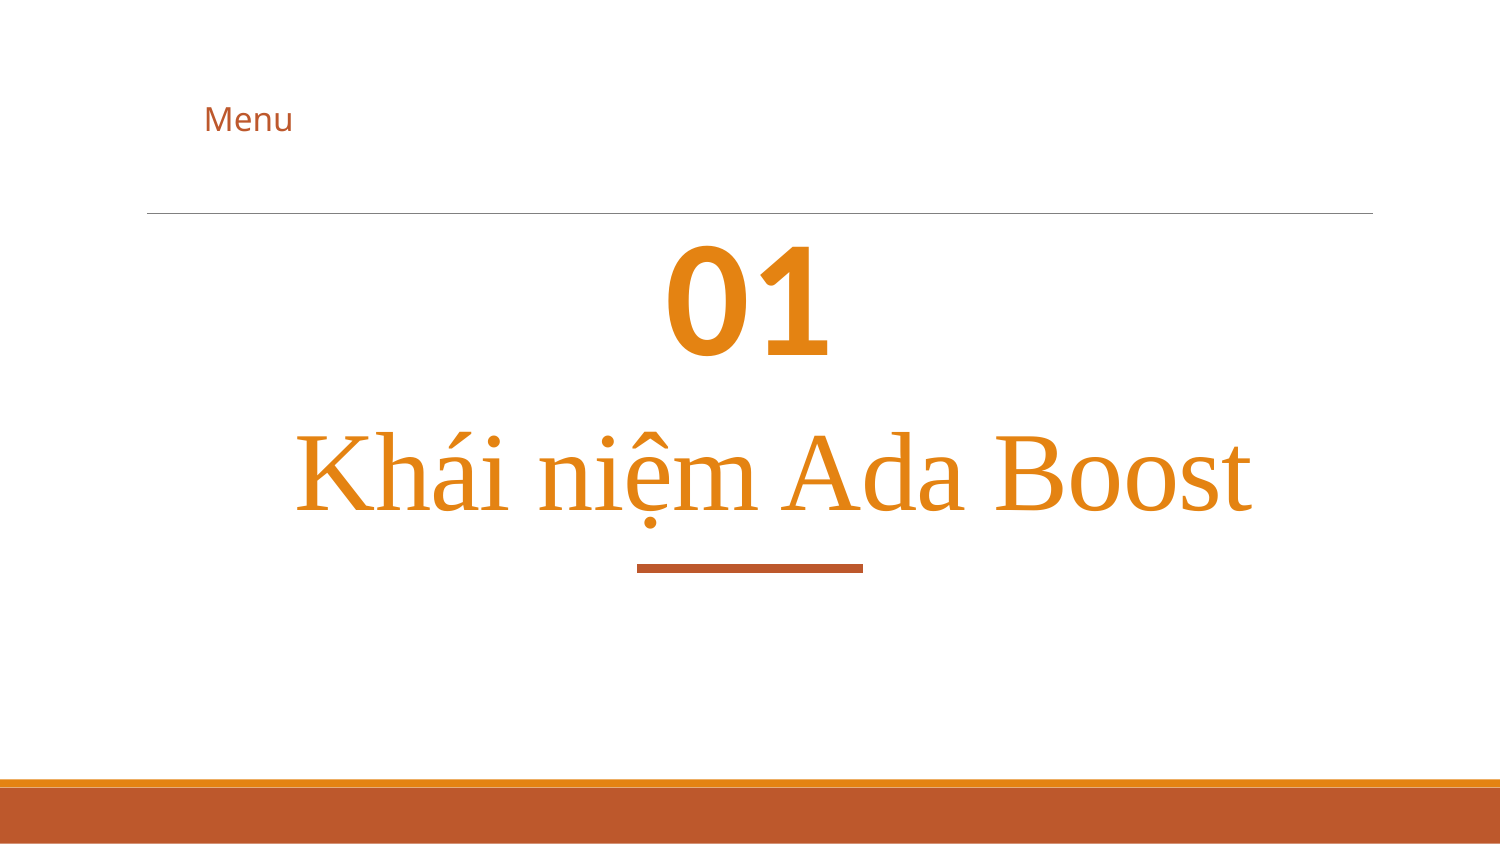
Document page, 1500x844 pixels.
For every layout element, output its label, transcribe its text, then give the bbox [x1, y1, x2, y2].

title Khái niệm Ada Boost [184, 321, 1364, 631]
text_box Menu [116, 90, 381, 146]
text_box [636, 564, 864, 573]
text_box 01 [331, 207, 1169, 407]
